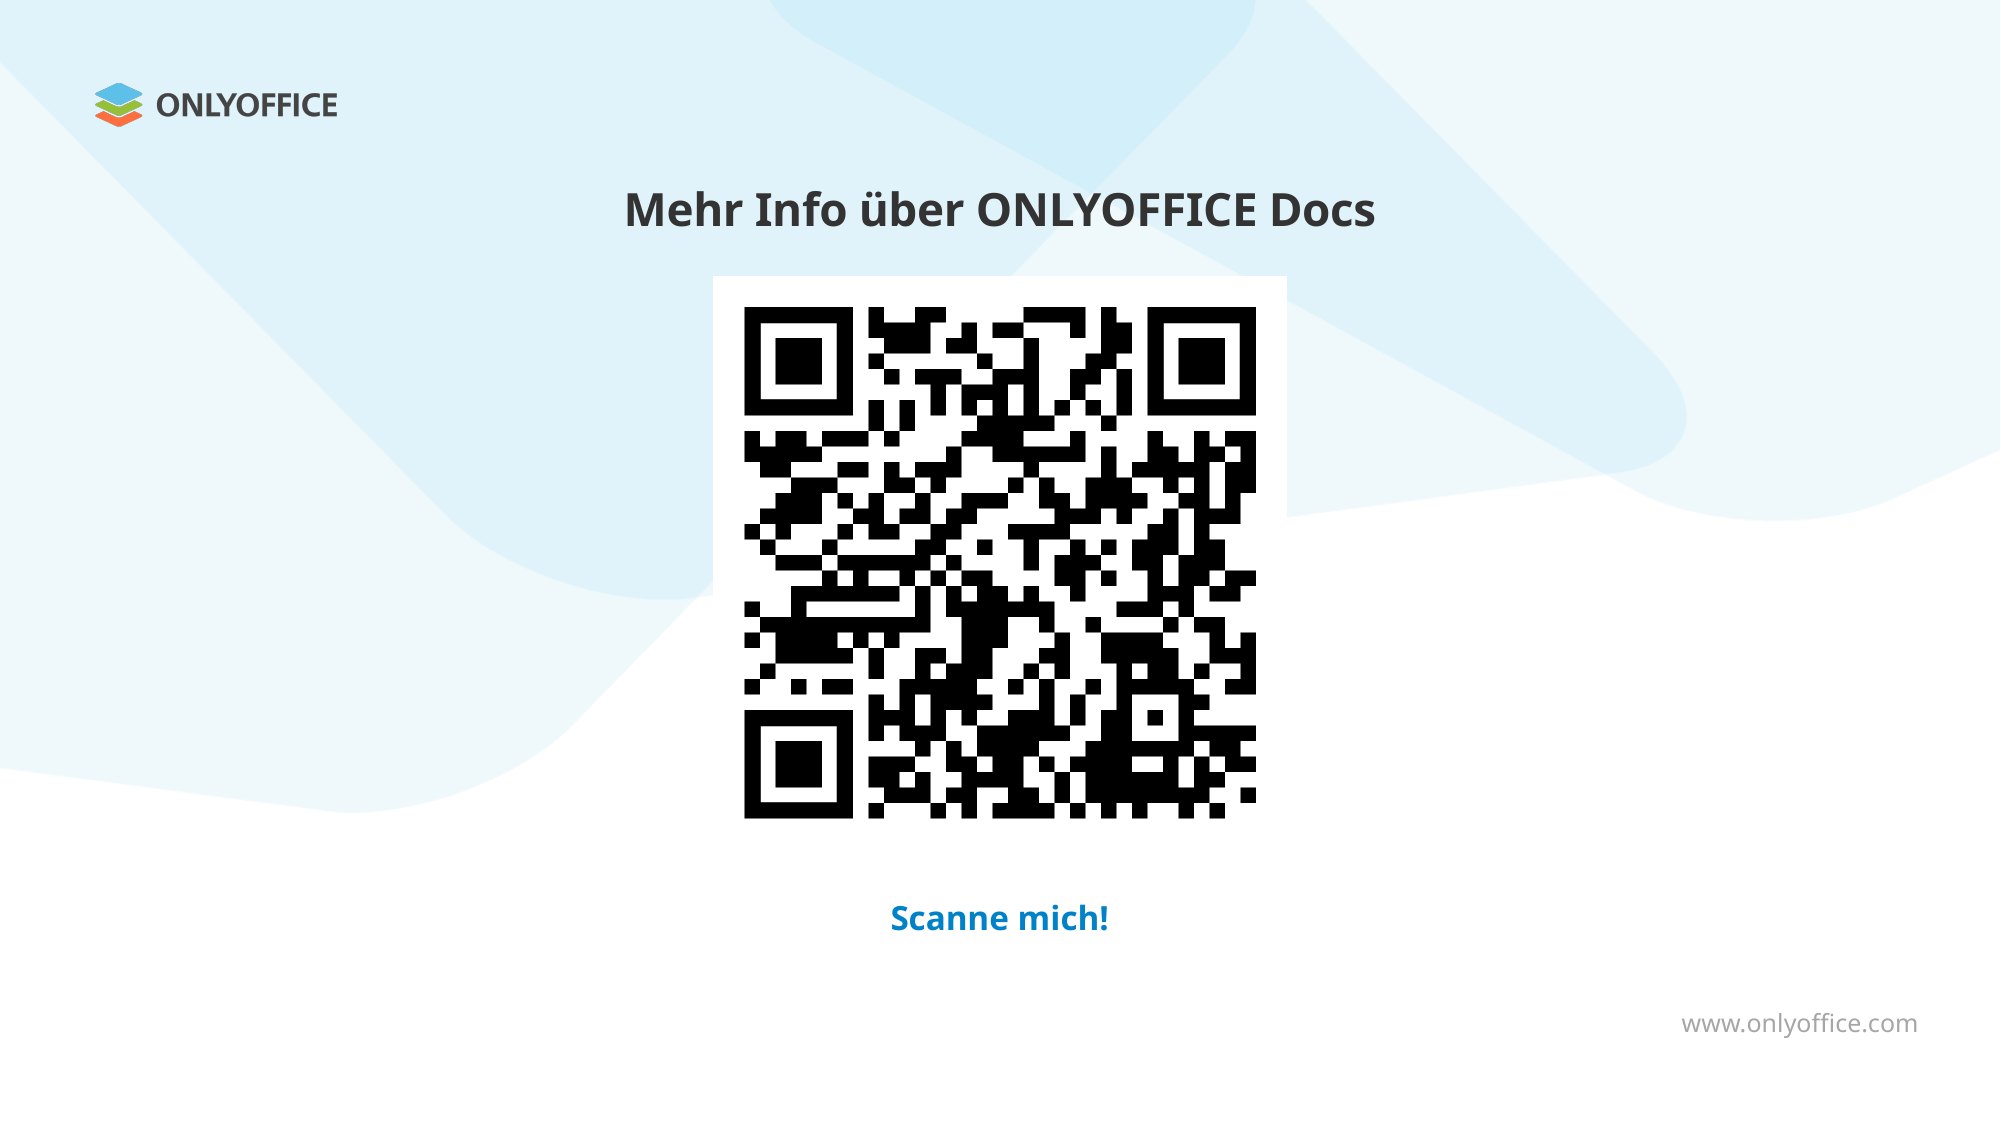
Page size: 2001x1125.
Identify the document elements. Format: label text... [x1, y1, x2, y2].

text_box www.onlyoffice.com [1615, 982, 1935, 1045]
text_box Scanne mich! [845, 890, 1155, 945]
text_box Mehr Info über ONLYOFFICE Docs [497, 173, 1503, 251]
picture [0, 0, 2001, 1125]
